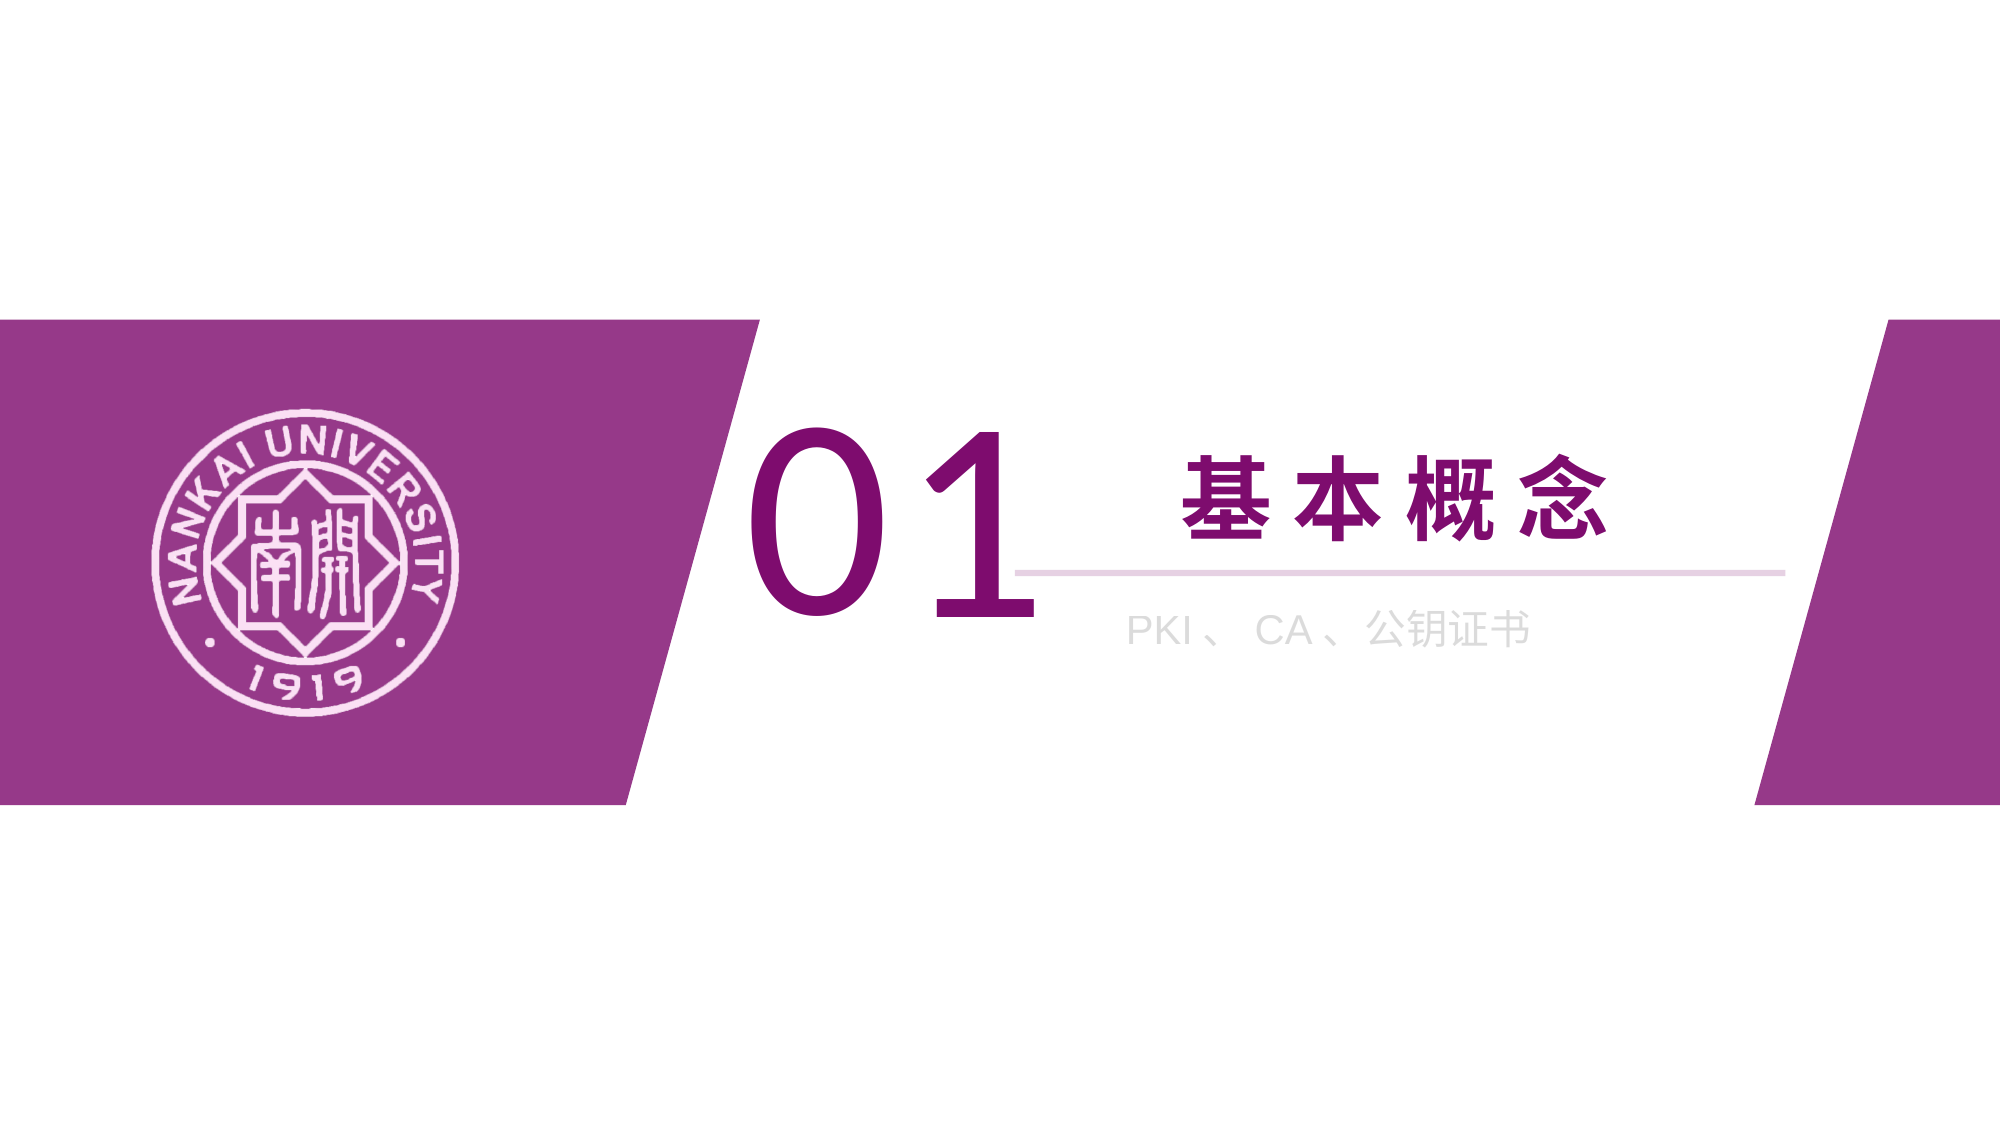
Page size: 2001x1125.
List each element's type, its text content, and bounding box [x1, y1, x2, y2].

text_box 0 [729, 319, 984, 680]
text_box 1 [886, 322, 1141, 682]
text_box 基 本 概 念 [1141, 447, 1776, 569]
text_box PKI、CA、公钥证书 [1111, 595, 1707, 667]
